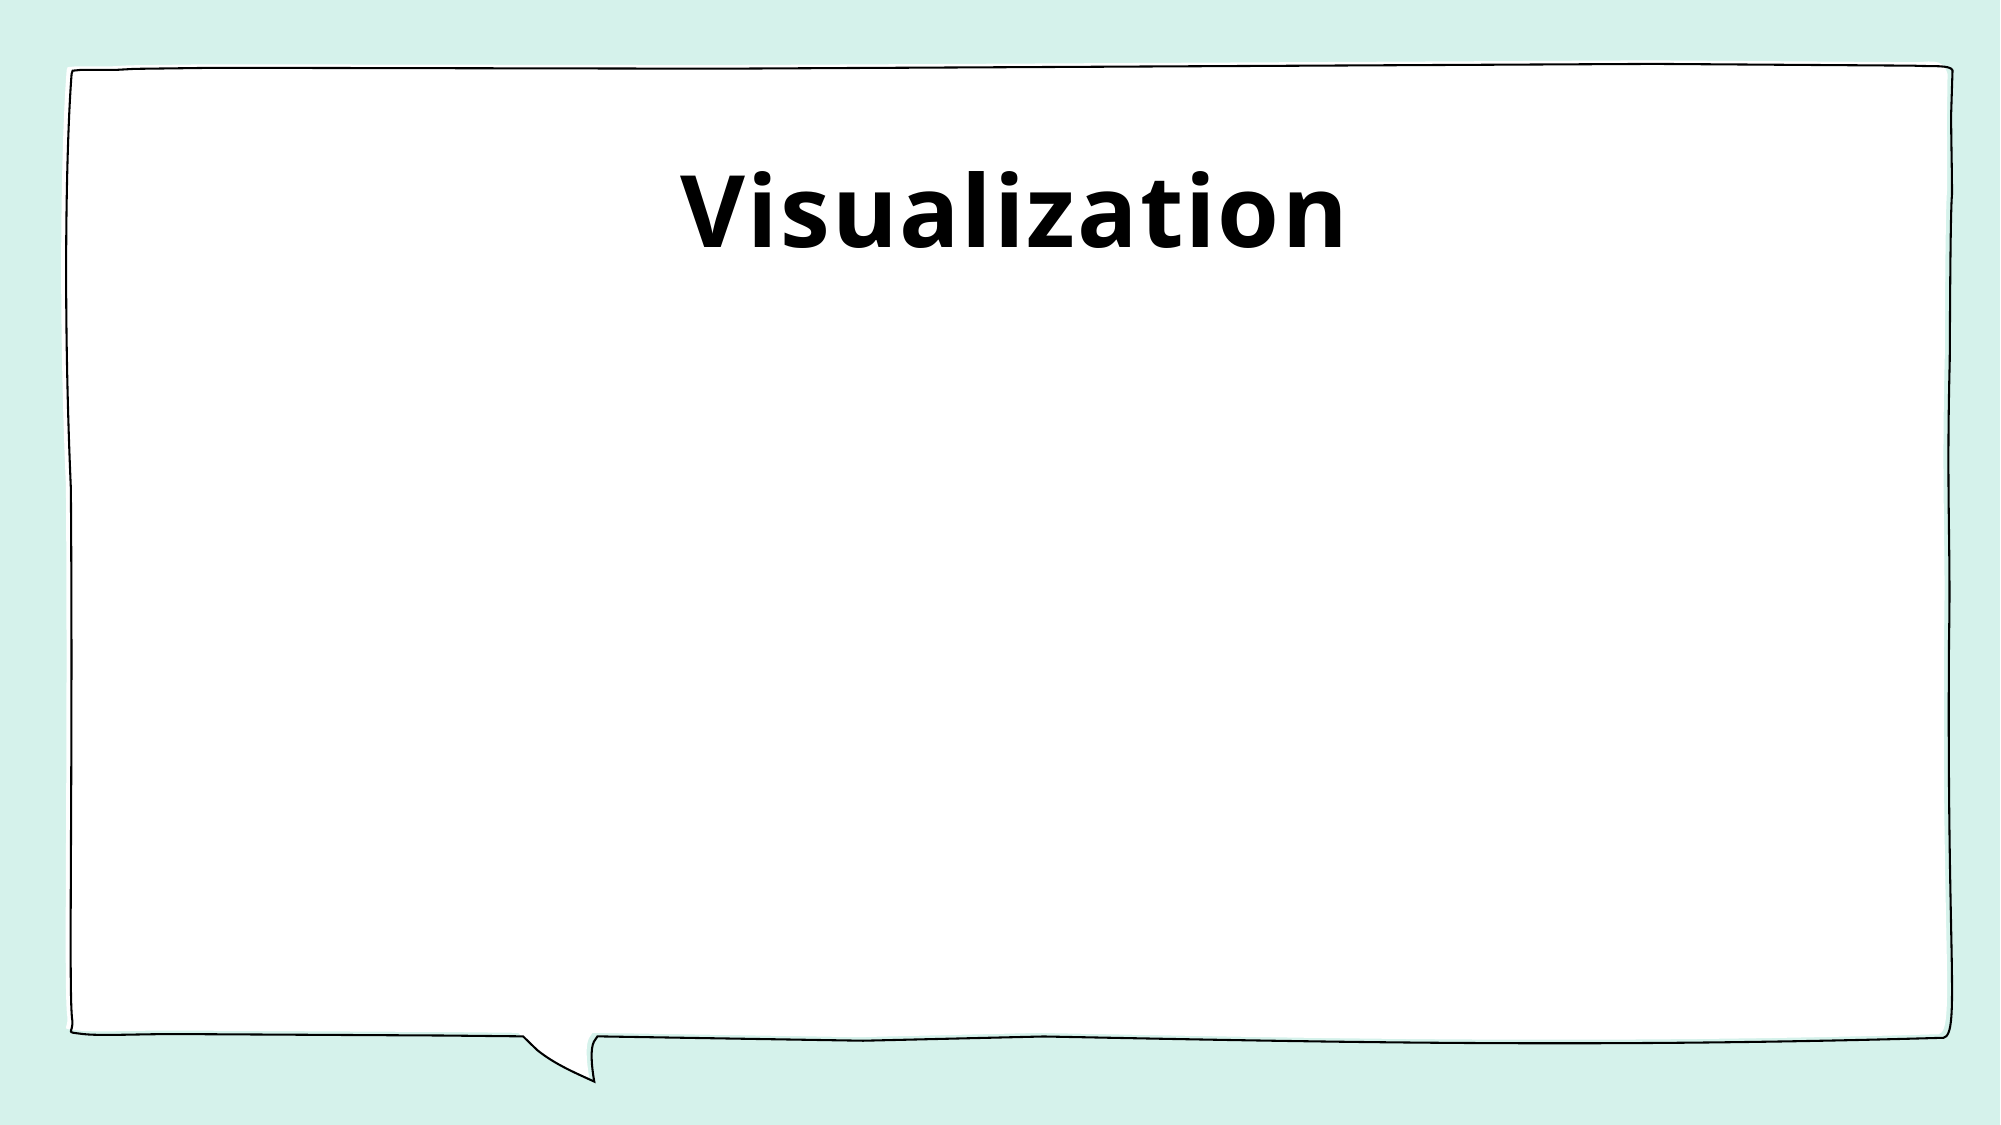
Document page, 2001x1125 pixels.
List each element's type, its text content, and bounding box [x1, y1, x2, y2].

title Visualization [167, 91, 1863, 324]
